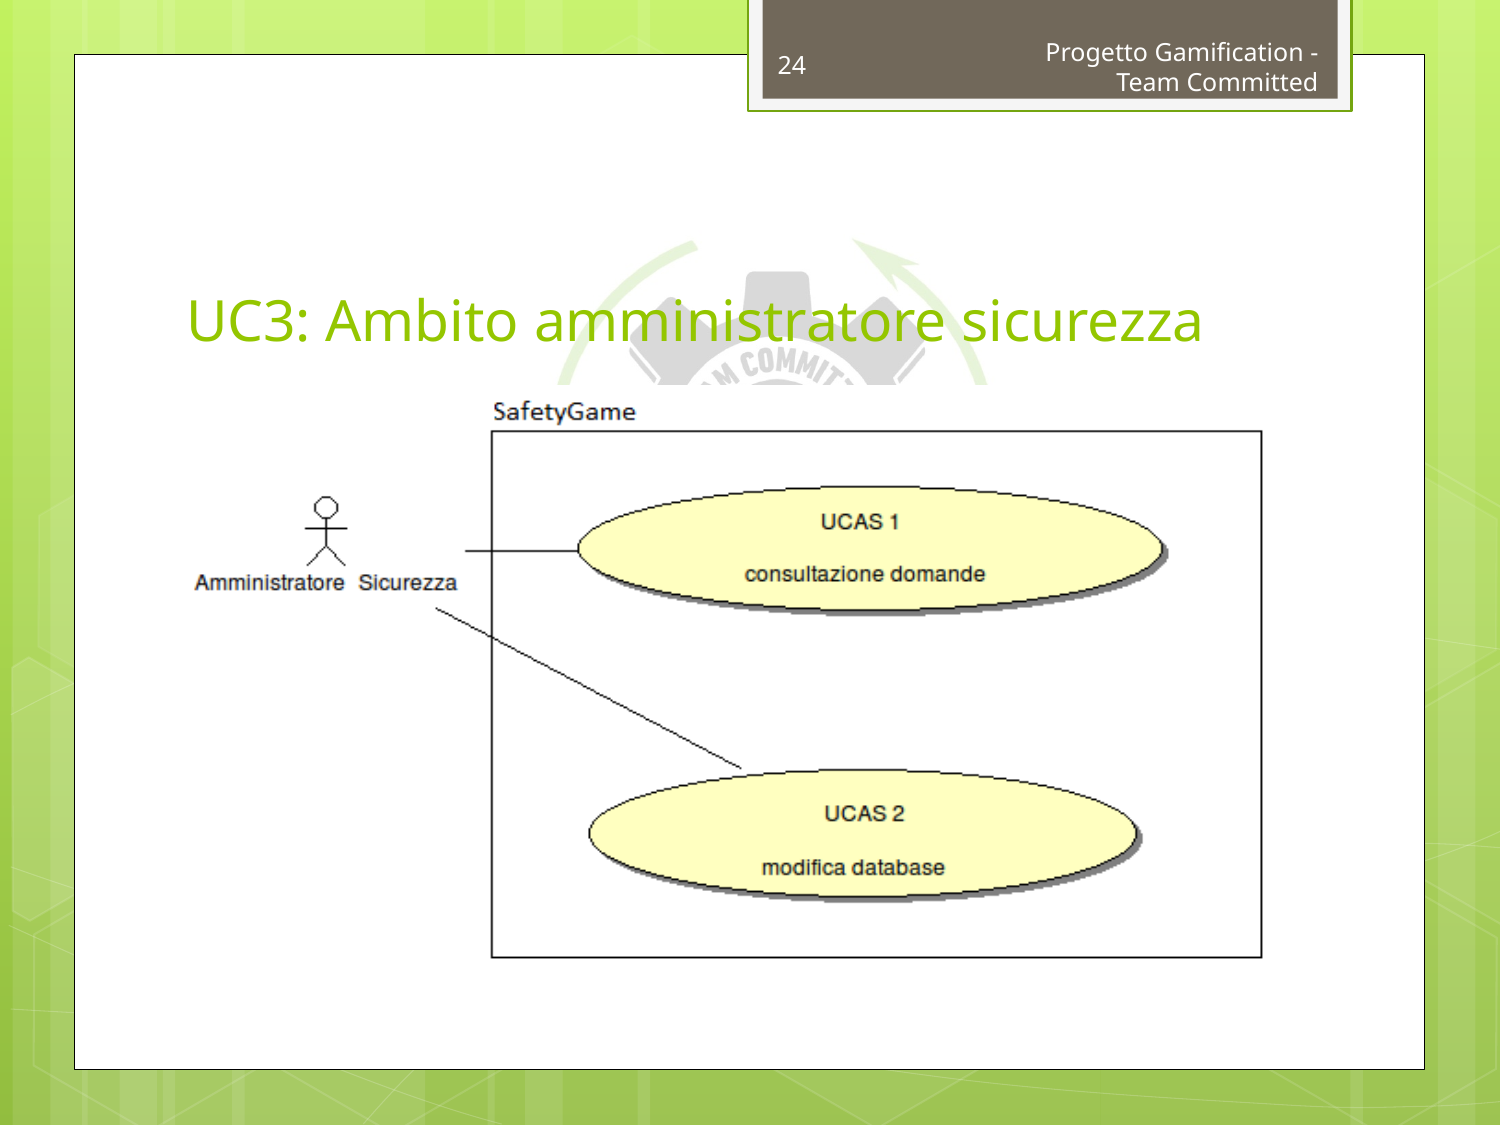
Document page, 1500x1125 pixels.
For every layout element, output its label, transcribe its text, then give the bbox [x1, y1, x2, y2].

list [170, 385, 1284, 962]
slide_number 24 [762, 36, 982, 97]
slide_number Progetto Gamification - Team Committed [983, 36, 1334, 97]
title UC3: Ambito amministratore sicurezza [171, 172, 1324, 361]
picture [450, 207, 1070, 385]
